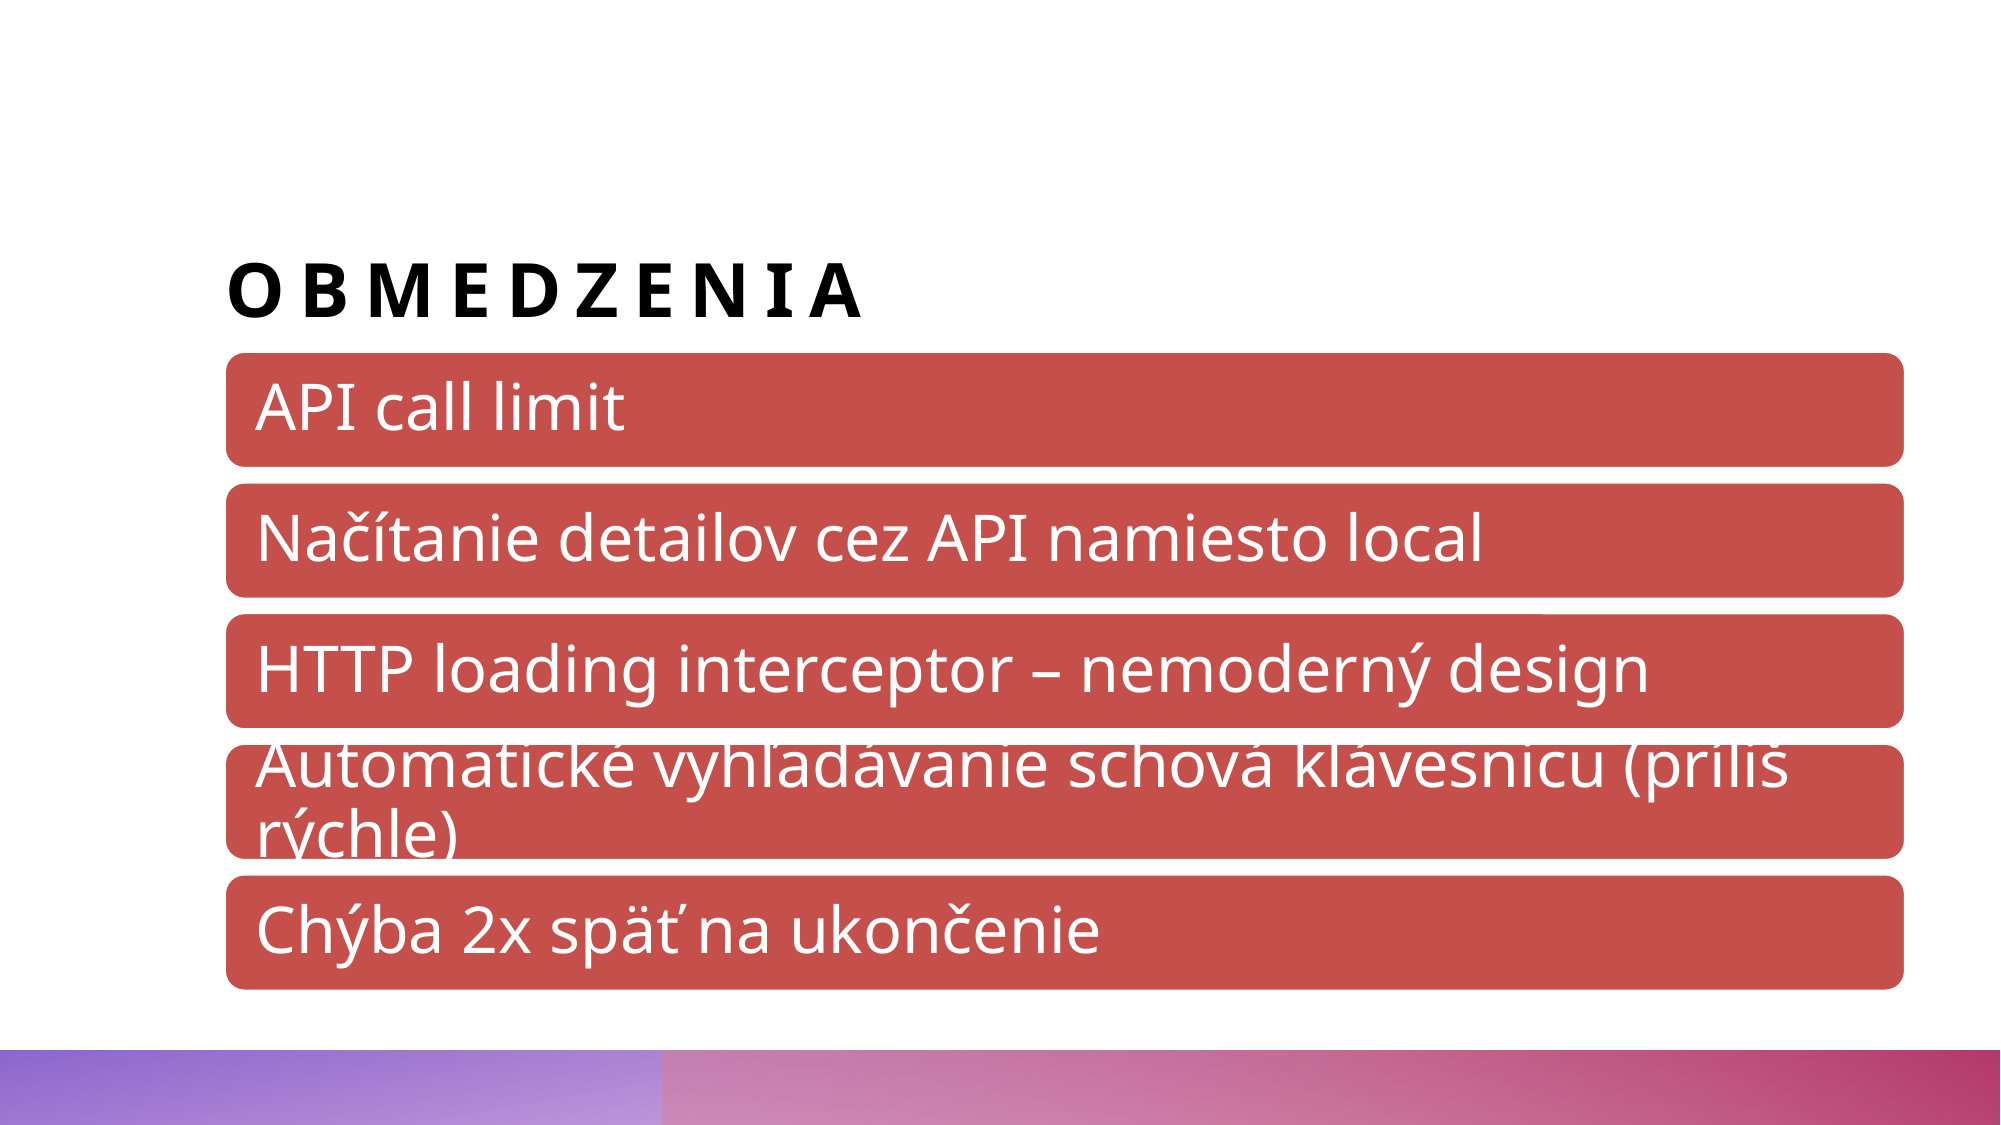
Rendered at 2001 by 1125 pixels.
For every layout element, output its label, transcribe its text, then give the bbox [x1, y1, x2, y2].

title Obmedzenia [225, 130, 1905, 333]
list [224, 346, 1905, 996]
